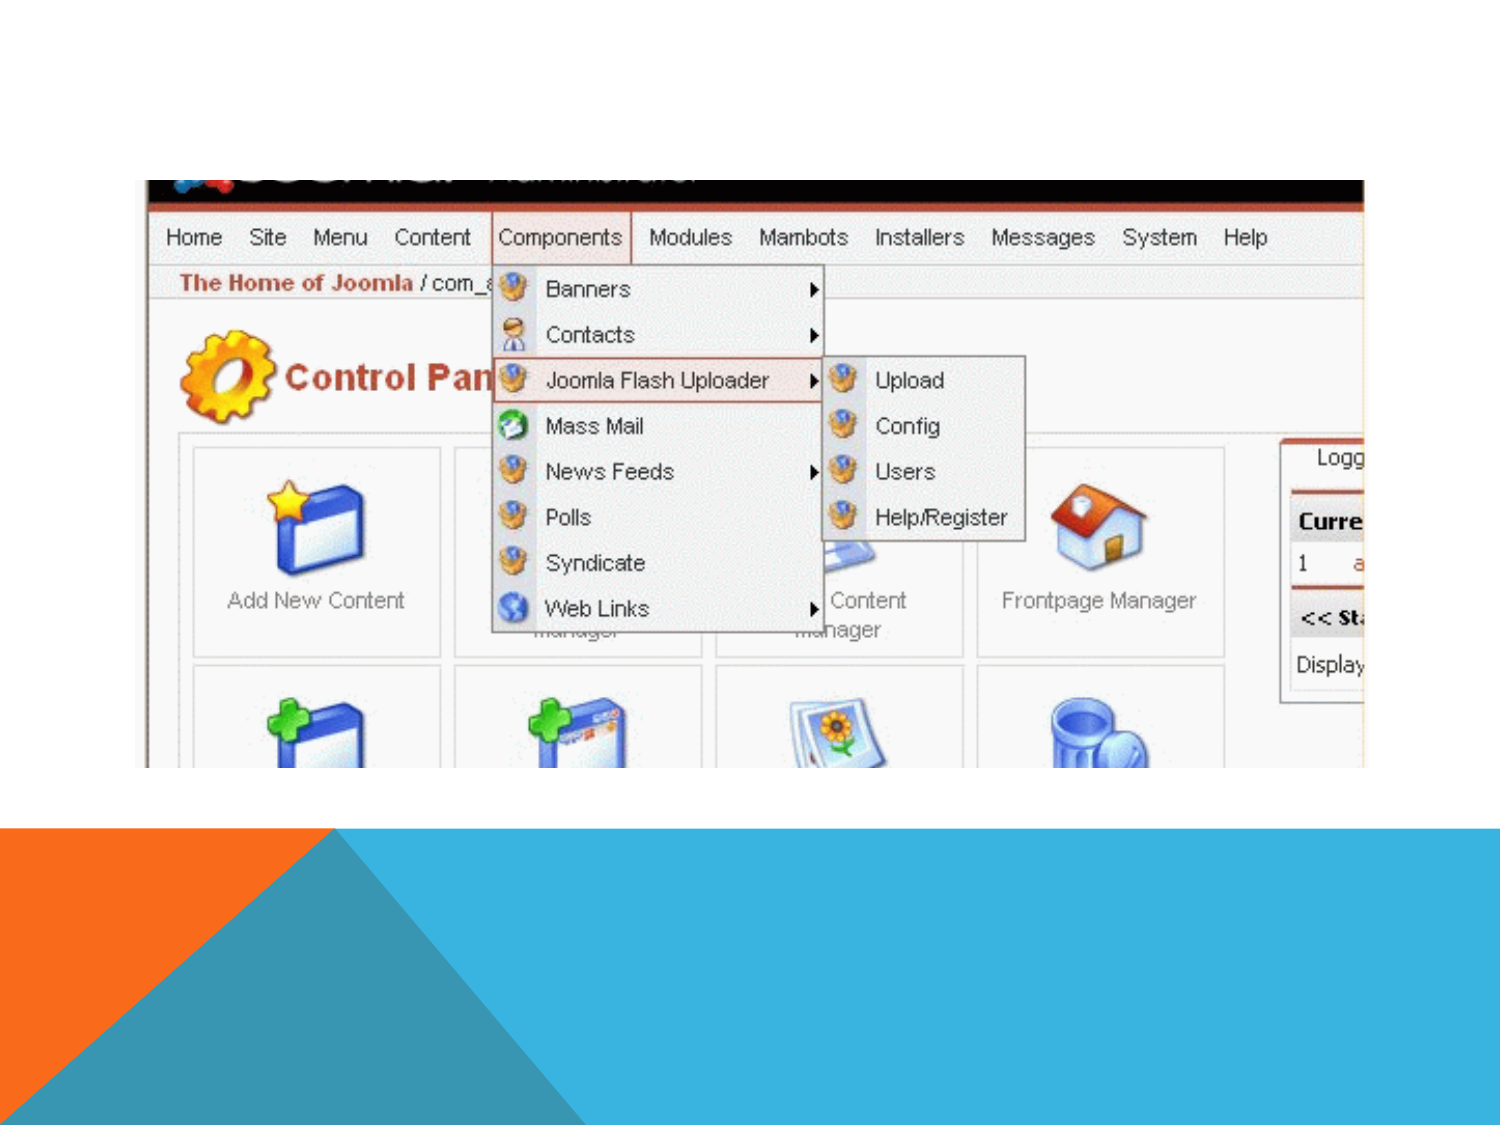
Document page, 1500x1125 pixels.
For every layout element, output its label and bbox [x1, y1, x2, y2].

list [134, 180, 1369, 768]
